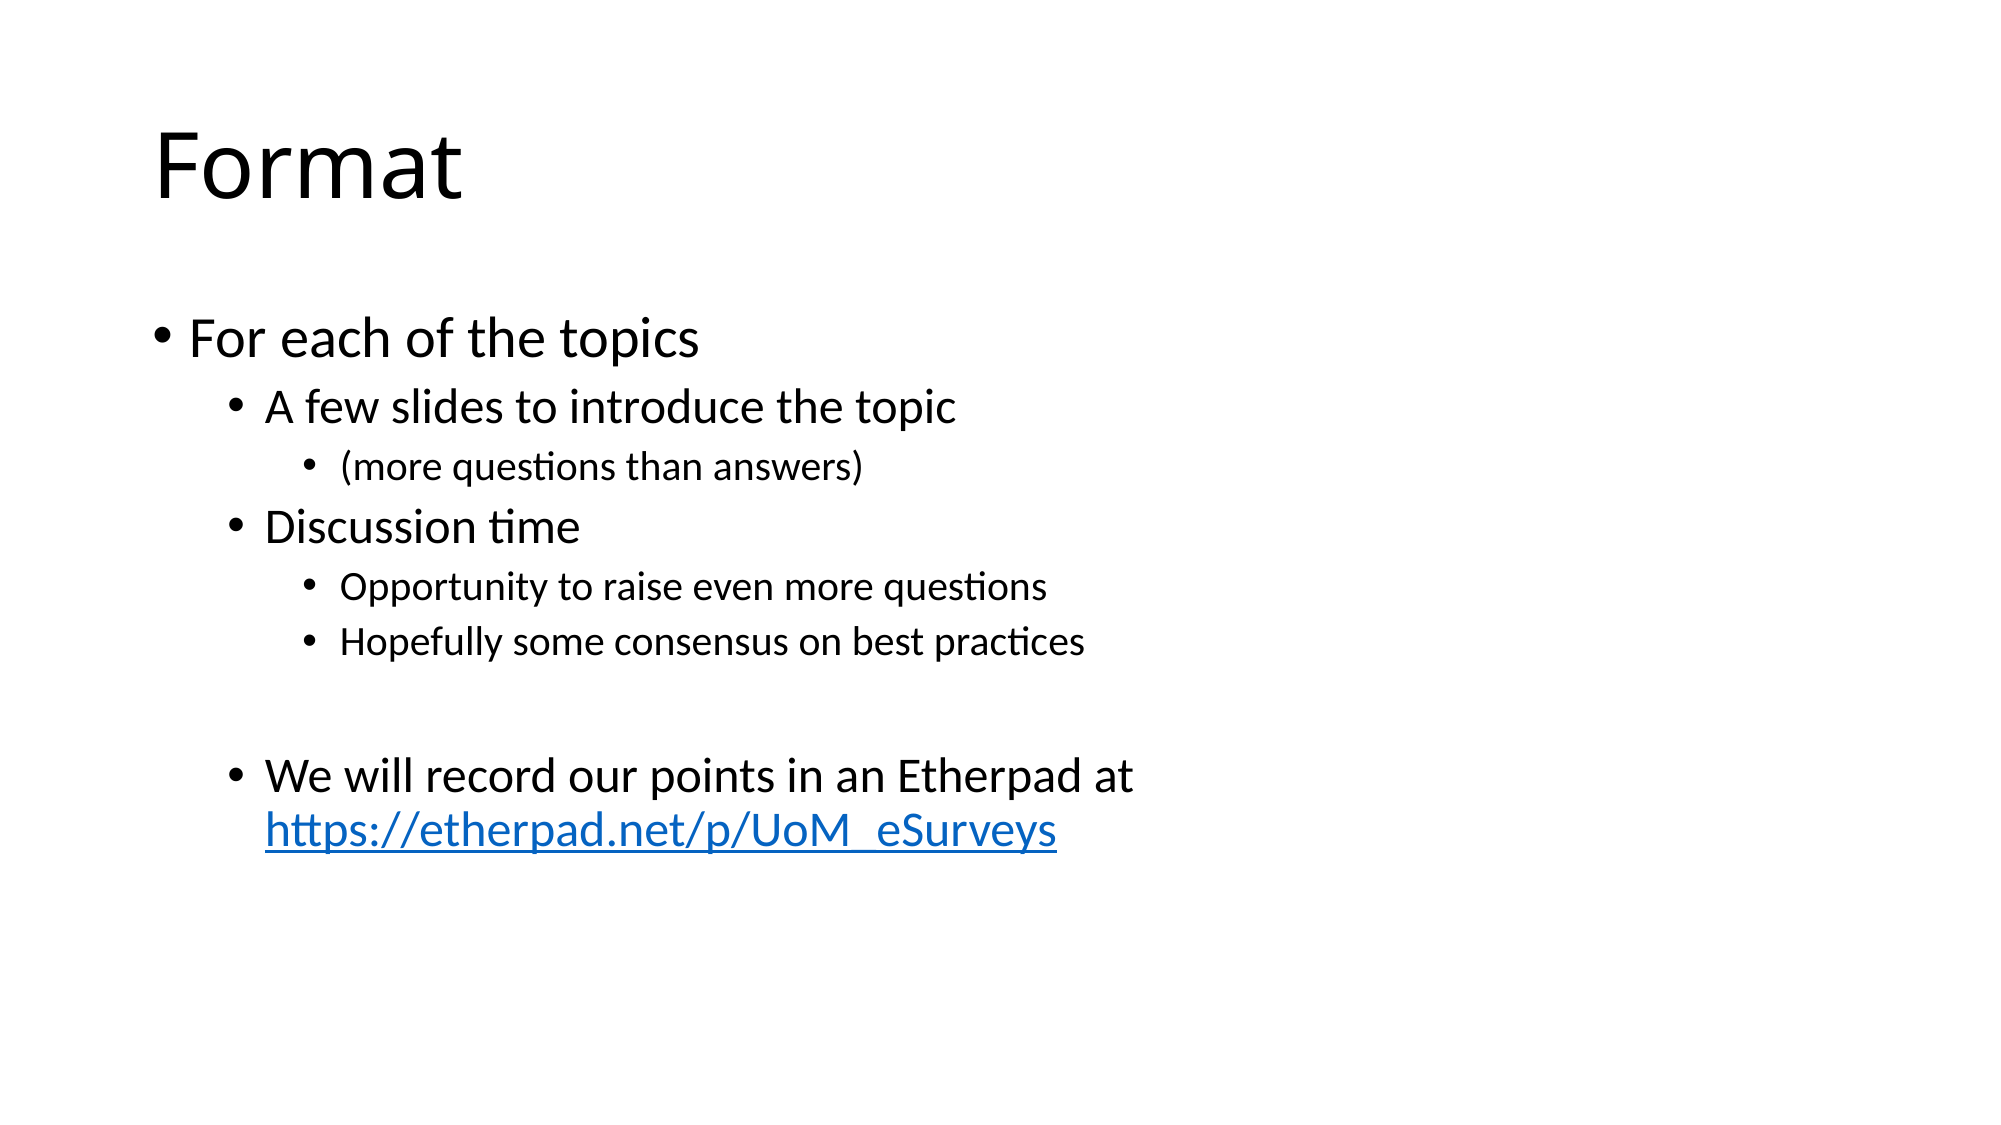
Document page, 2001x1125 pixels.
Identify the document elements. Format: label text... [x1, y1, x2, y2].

title Format [137, 59, 1863, 278]
list For each of the topics A few slides to introduce the topic (more questions than answers) Discussion time Opportunity to raise even more questions Hopefully some consensus on best practices We will record our points in an Etherpad at https://etherpad.net/p/UoM_eSurveys [137, 299, 1863, 1014]
